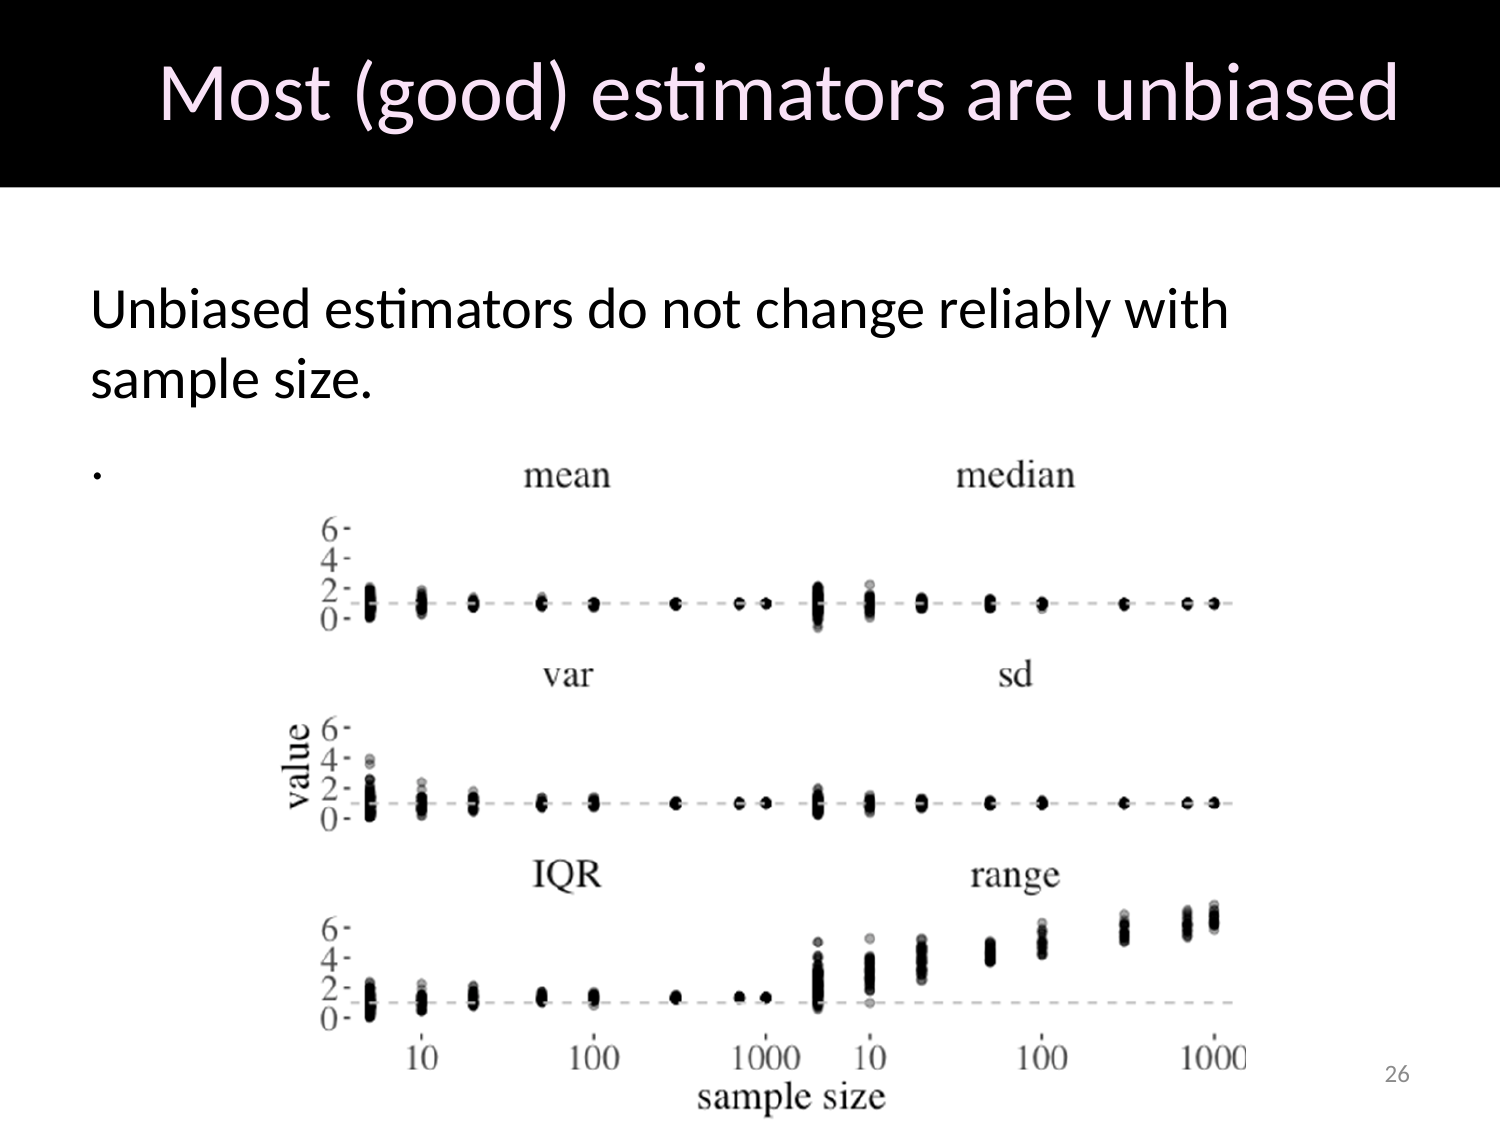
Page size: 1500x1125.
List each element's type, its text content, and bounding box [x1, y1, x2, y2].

picture [268, 434, 1246, 1125]
title Most (good) estimators are unbiased [0, 0, 1500, 188]
slide_number 26 [1250, 1042, 1425, 1103]
list Unbiased estimators do not change reliably with sample size. . [75, 262, 1425, 1103]
